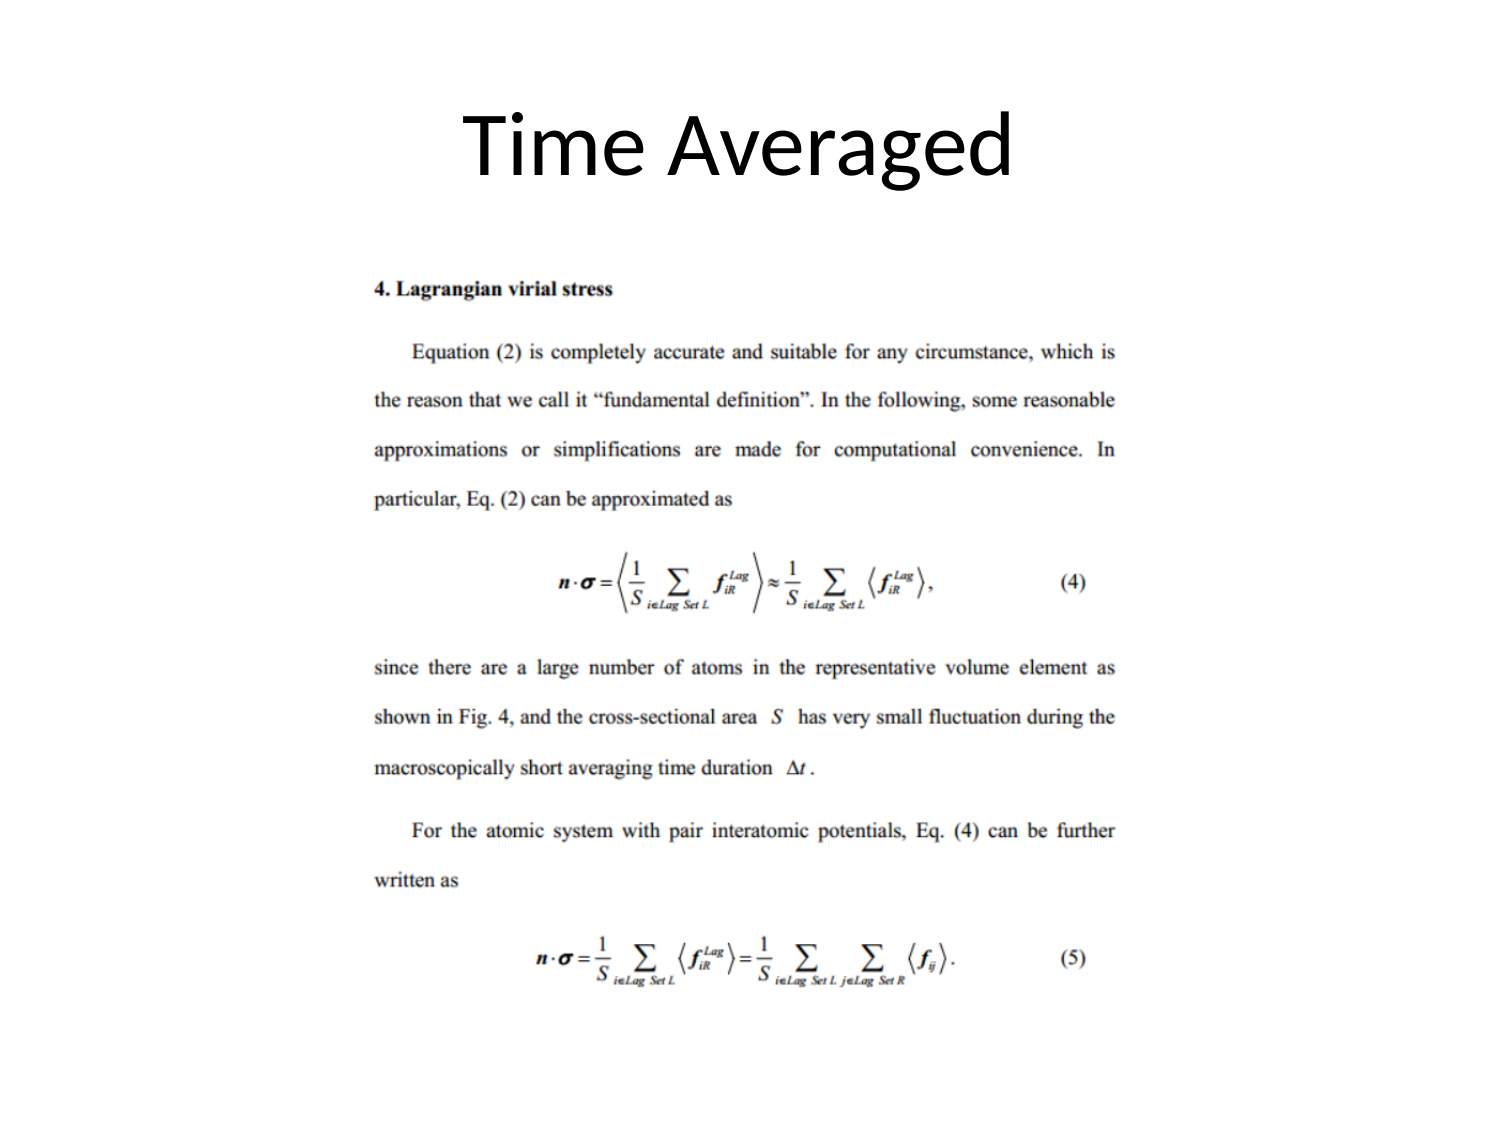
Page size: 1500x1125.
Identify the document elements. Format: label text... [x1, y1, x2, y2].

title Time Averaged [75, 45, 1425, 233]
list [316, 262, 1184, 1006]
